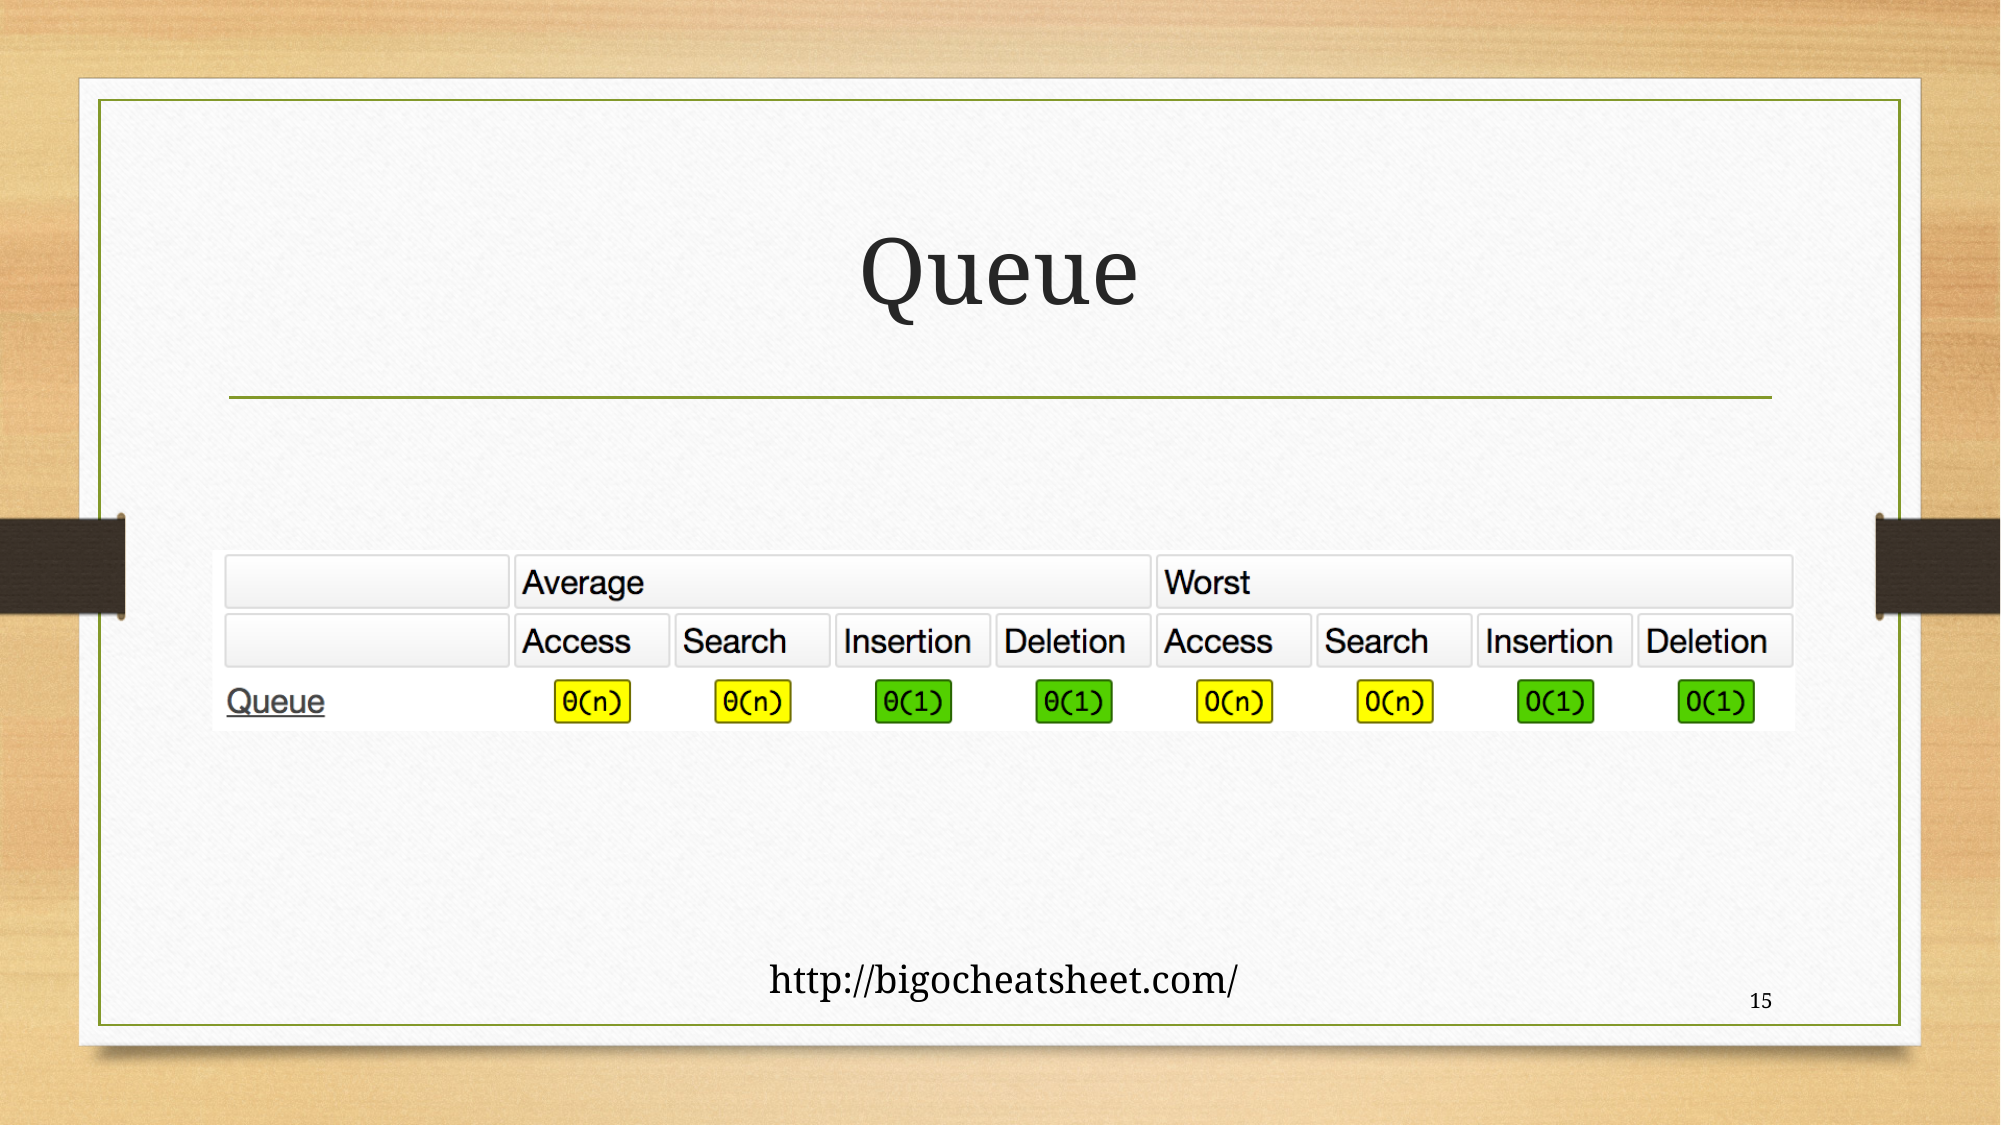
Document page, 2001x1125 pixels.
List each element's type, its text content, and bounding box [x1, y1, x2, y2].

title Queue [212, 161, 1788, 375]
picture [0, 0, 2001, 1125]
text_box http://bigocheatsheet.com/ [754, 948, 1254, 1009]
slide_number 15 [1698, 979, 1788, 1025]
